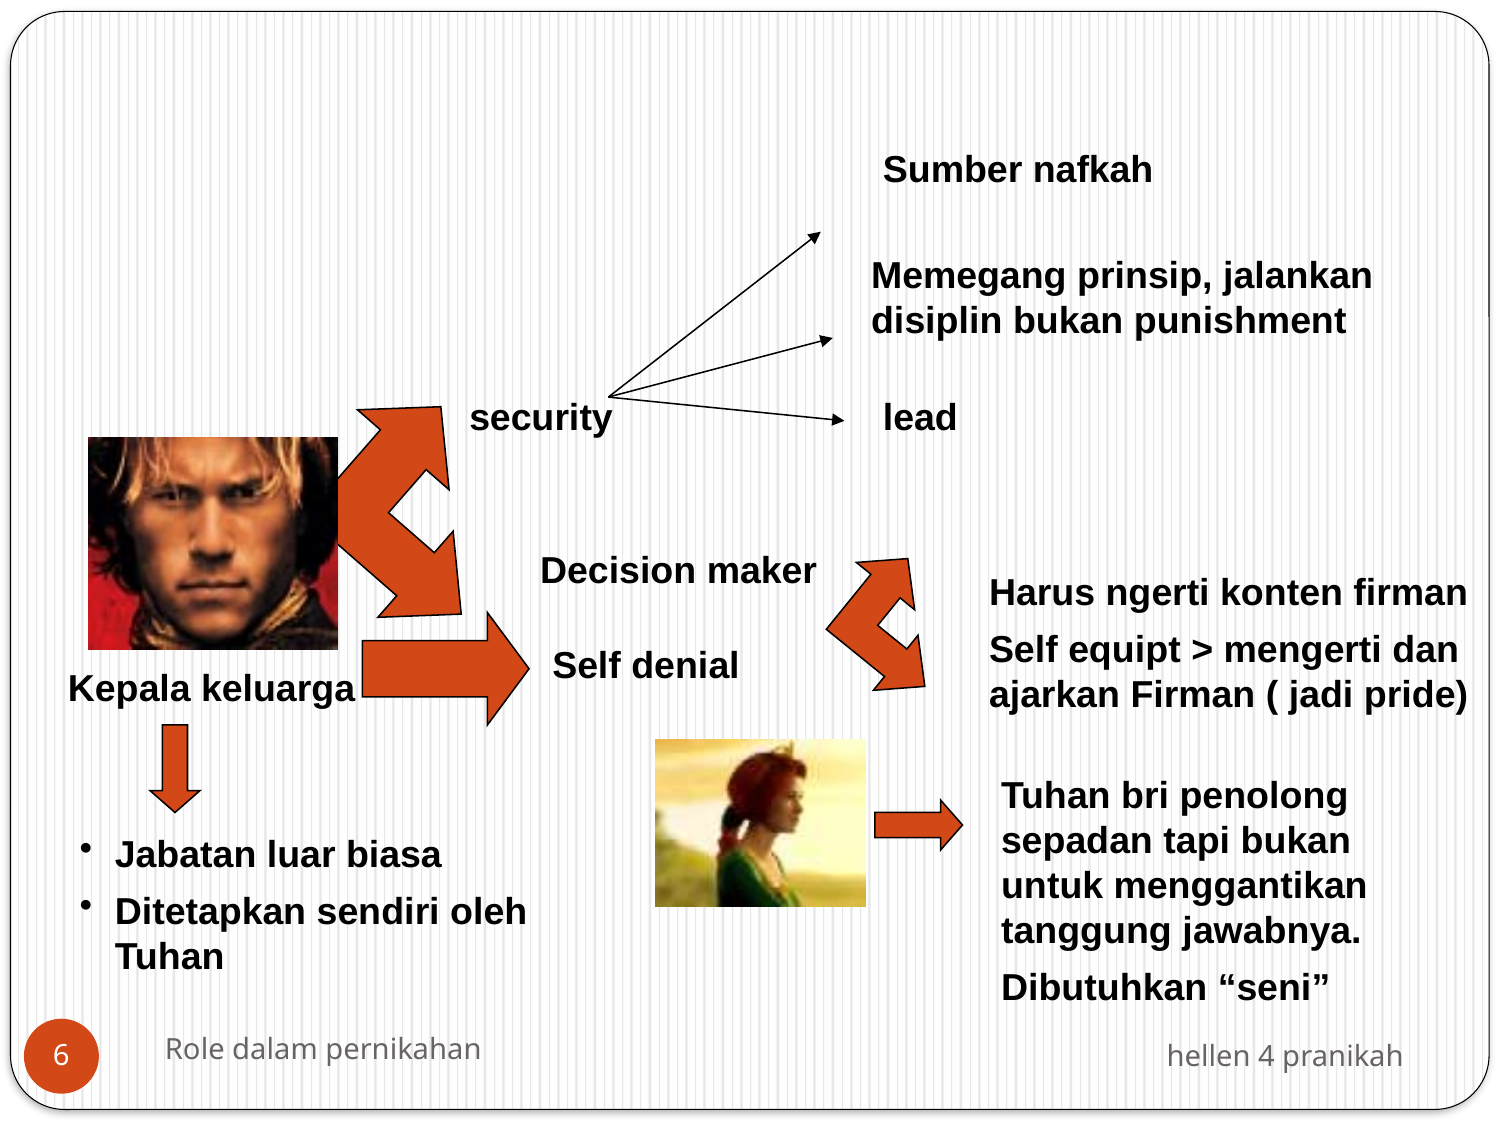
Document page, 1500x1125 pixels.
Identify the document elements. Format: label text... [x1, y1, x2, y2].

text_box [344, 406, 462, 618]
text_box [609, 335, 833, 397]
text_box lead [868, 385, 1247, 446]
text_box Sumber nafkah [868, 137, 1235, 197]
text_box [362, 612, 530, 726]
picture [88, 437, 338, 651]
picture [655, 739, 867, 907]
text_box Harus ngerti konten firman Self equipt > mengerti dan ajarkan Firman ( jadi pride) [974, 560, 1500, 723]
slide_number hellen 4 pranikah [1012, 1015, 1419, 1094]
text_box Jabatan luar biasa Ditetapkan sendiri oleh Tuhan [64, 822, 663, 985]
text_box [874, 800, 963, 851]
text_box security [454, 385, 668, 446]
text_box [826, 558, 925, 691]
text_box [150, 724, 201, 813]
text_box Tuhan bri penolong sepadan tapi bukan untuk menggantikan tanggung jawabnya. Dibutuhkan “seni” [986, 763, 1412, 1016]
text_box Kepala keluarga [53, 656, 384, 717]
slide_number 6 [23, 1018, 99, 1094]
text_box [609, 231, 821, 396]
footer Role dalam pernikahan [150, 1012, 800, 1088]
text_box Self denial [537, 633, 798, 693]
text_box Decision maker [525, 538, 857, 599]
text_box [608, 396, 845, 426]
text_box Memegang prinsip, jalankan disiplin bukan punishment [856, 243, 1424, 349]
